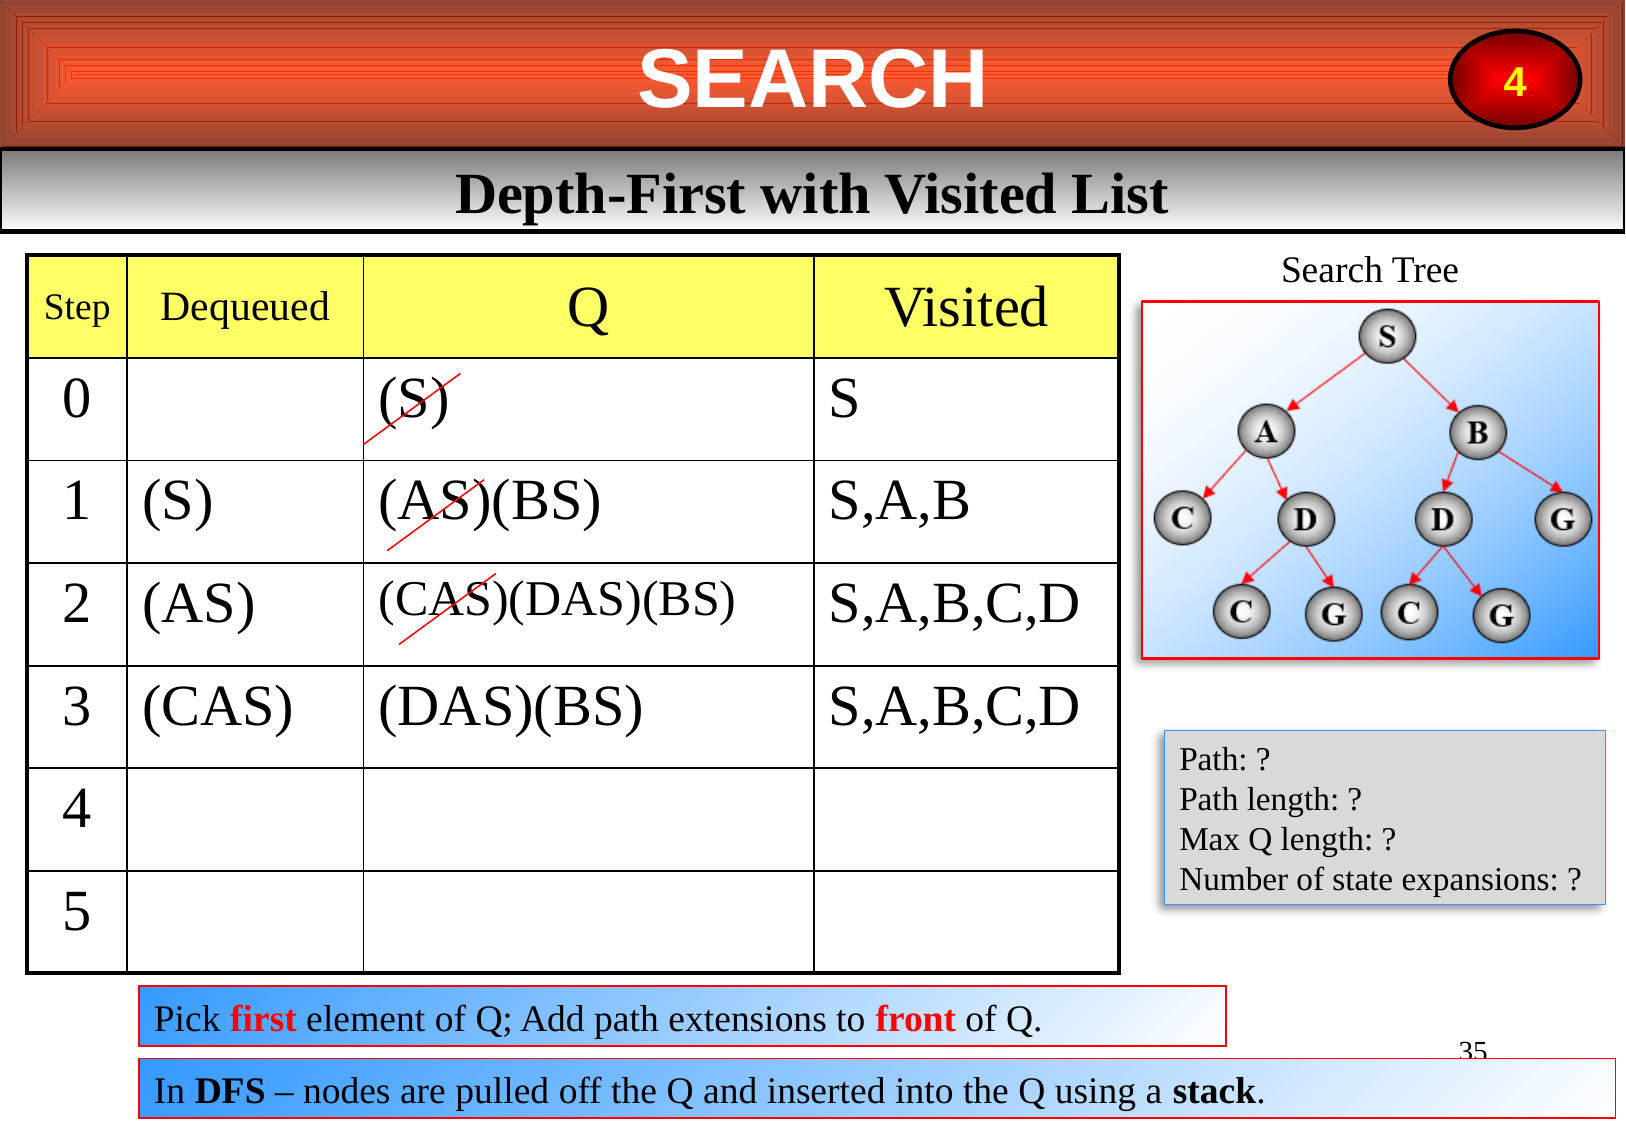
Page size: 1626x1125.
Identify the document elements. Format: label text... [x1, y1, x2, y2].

table_header Step [29, 257, 126, 357]
table_cell (S) [364, 359, 813, 460]
table_cell (CAS)(DAS)(BS) [364, 564, 813, 665]
table_header Visited [815, 257, 1117, 357]
table_header Q [364, 257, 813, 357]
table_cell 3 [29, 667, 126, 767]
table_cell (CAS) [128, 667, 363, 767]
text_box Depth-First with Visited List [0, 148, 1625, 232]
table_cell [128, 872, 363, 971]
table_cell [364, 872, 813, 971]
text_box Search Tree [1266, 238, 1475, 298]
table_cell (S) [128, 461, 363, 562]
table_cell [815, 872, 1117, 971]
table_cell [128, 769, 363, 870]
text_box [387, 479, 485, 551]
table_cell 2 [29, 564, 126, 665]
text_box SEARCH [0, 0, 1625, 148]
table_cell [128, 359, 363, 460]
text_box In DFS – nodes are pulled off the Q and inserted into the Q using a stack. [139, 1058, 1616, 1118]
table_header Dequeued [128, 257, 363, 357]
table_cell 1 [29, 461, 126, 562]
slide_number 35 [1164, 1024, 1504, 1058]
table_cell (DAS)(BS) [364, 667, 813, 767]
table_cell 4 [29, 769, 126, 870]
table_cell [815, 769, 1117, 870]
text_box Path: ? Path length: ? Max Q length: ? Number of state expansions: ? [1164, 730, 1606, 905]
table_cell (AS)(BS) [364, 461, 813, 562]
picture [1142, 302, 1599, 658]
table_cell S,A,B,C,D [815, 564, 1117, 665]
table_cell (AS) [128, 564, 363, 665]
table_cell S [815, 359, 1117, 460]
text_box Pick first element of Q; Add path extensions to front of Q. [139, 986, 1226, 1046]
table_cell 5 [29, 872, 126, 971]
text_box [363, 373, 461, 445]
table_cell S,A,B,C,D [815, 667, 1117, 767]
table_cell 0 [29, 359, 126, 460]
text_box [398, 573, 497, 645]
table_cell S,A,B [815, 461, 1117, 562]
table_cell [364, 769, 813, 870]
text_box 4 [1450, 30, 1581, 128]
